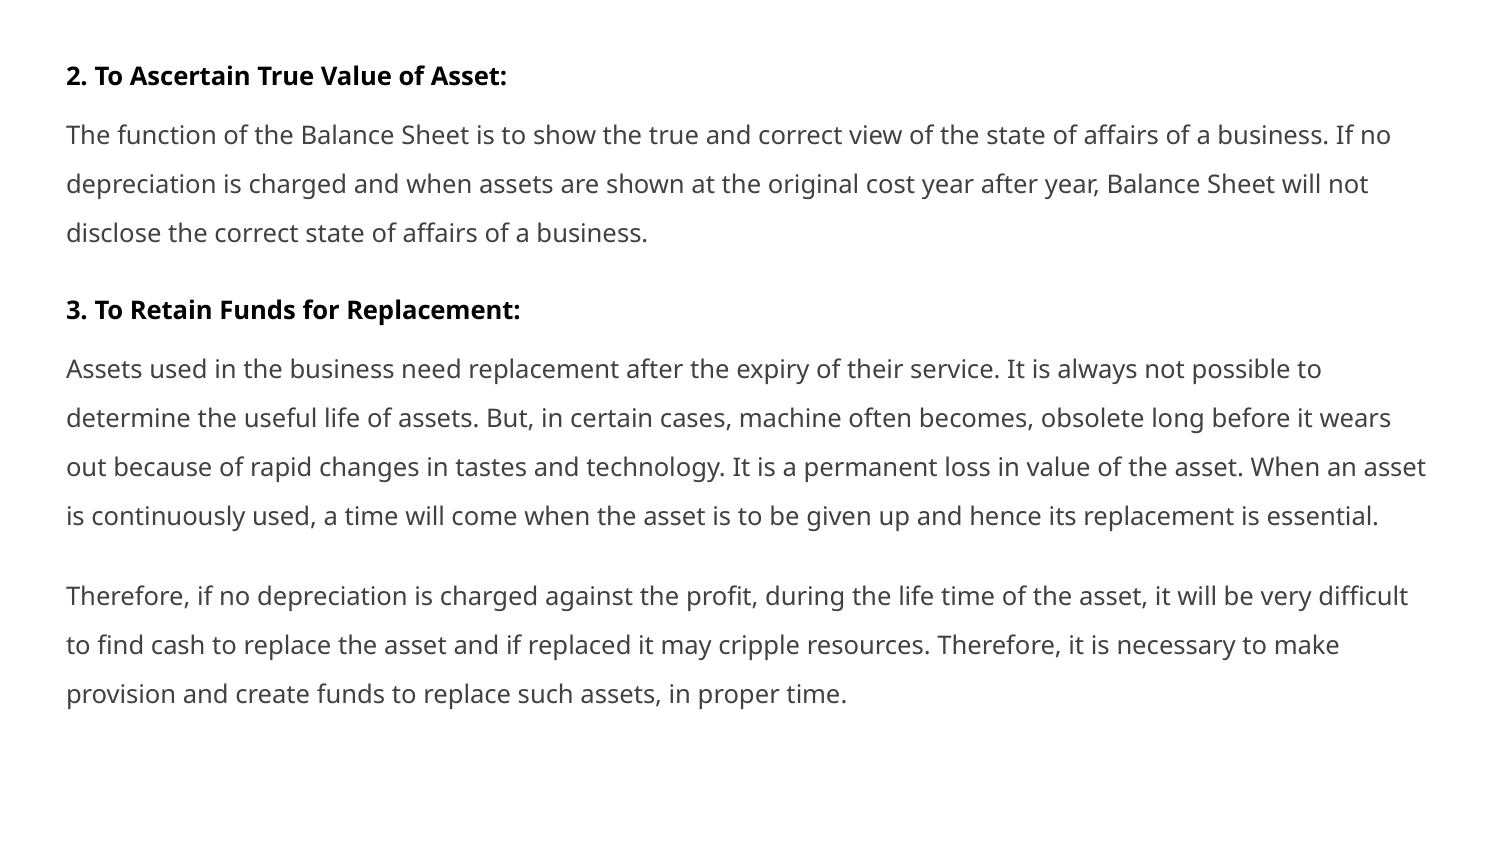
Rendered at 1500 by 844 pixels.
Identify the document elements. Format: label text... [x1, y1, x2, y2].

list 2. To Ascertain True Value of Asset: The function of the Balance Sheet is to show the true and correct view of the state of affairs of a business. If no depreciation is charged and when assets are shown at the original cost year after year, Balance Sheet will not disclose the correct state of affairs of a business. 3. To Retain Funds for Replacement: Assets used in the business need replacement after the expiry of their service. It is always not possible to determine the useful life of assets. But, in certain cases, machine often becomes, obsolete long before it wears out because of rapid changes in tastes and technology. It is a permanent loss in value of the asset. When an asset is continuously used, a time will come when the asset is to be given up and hence its replacement is essential. Therefore, if no depreciation is charged against the profit, during the life time of the asset, it will be very difficult to find cash to replace the asset and if replaced it may cripple resources. Therefore, it is necessary to make provision and create funds to replace such assets, in proper time. [51, 29, 1449, 750]
